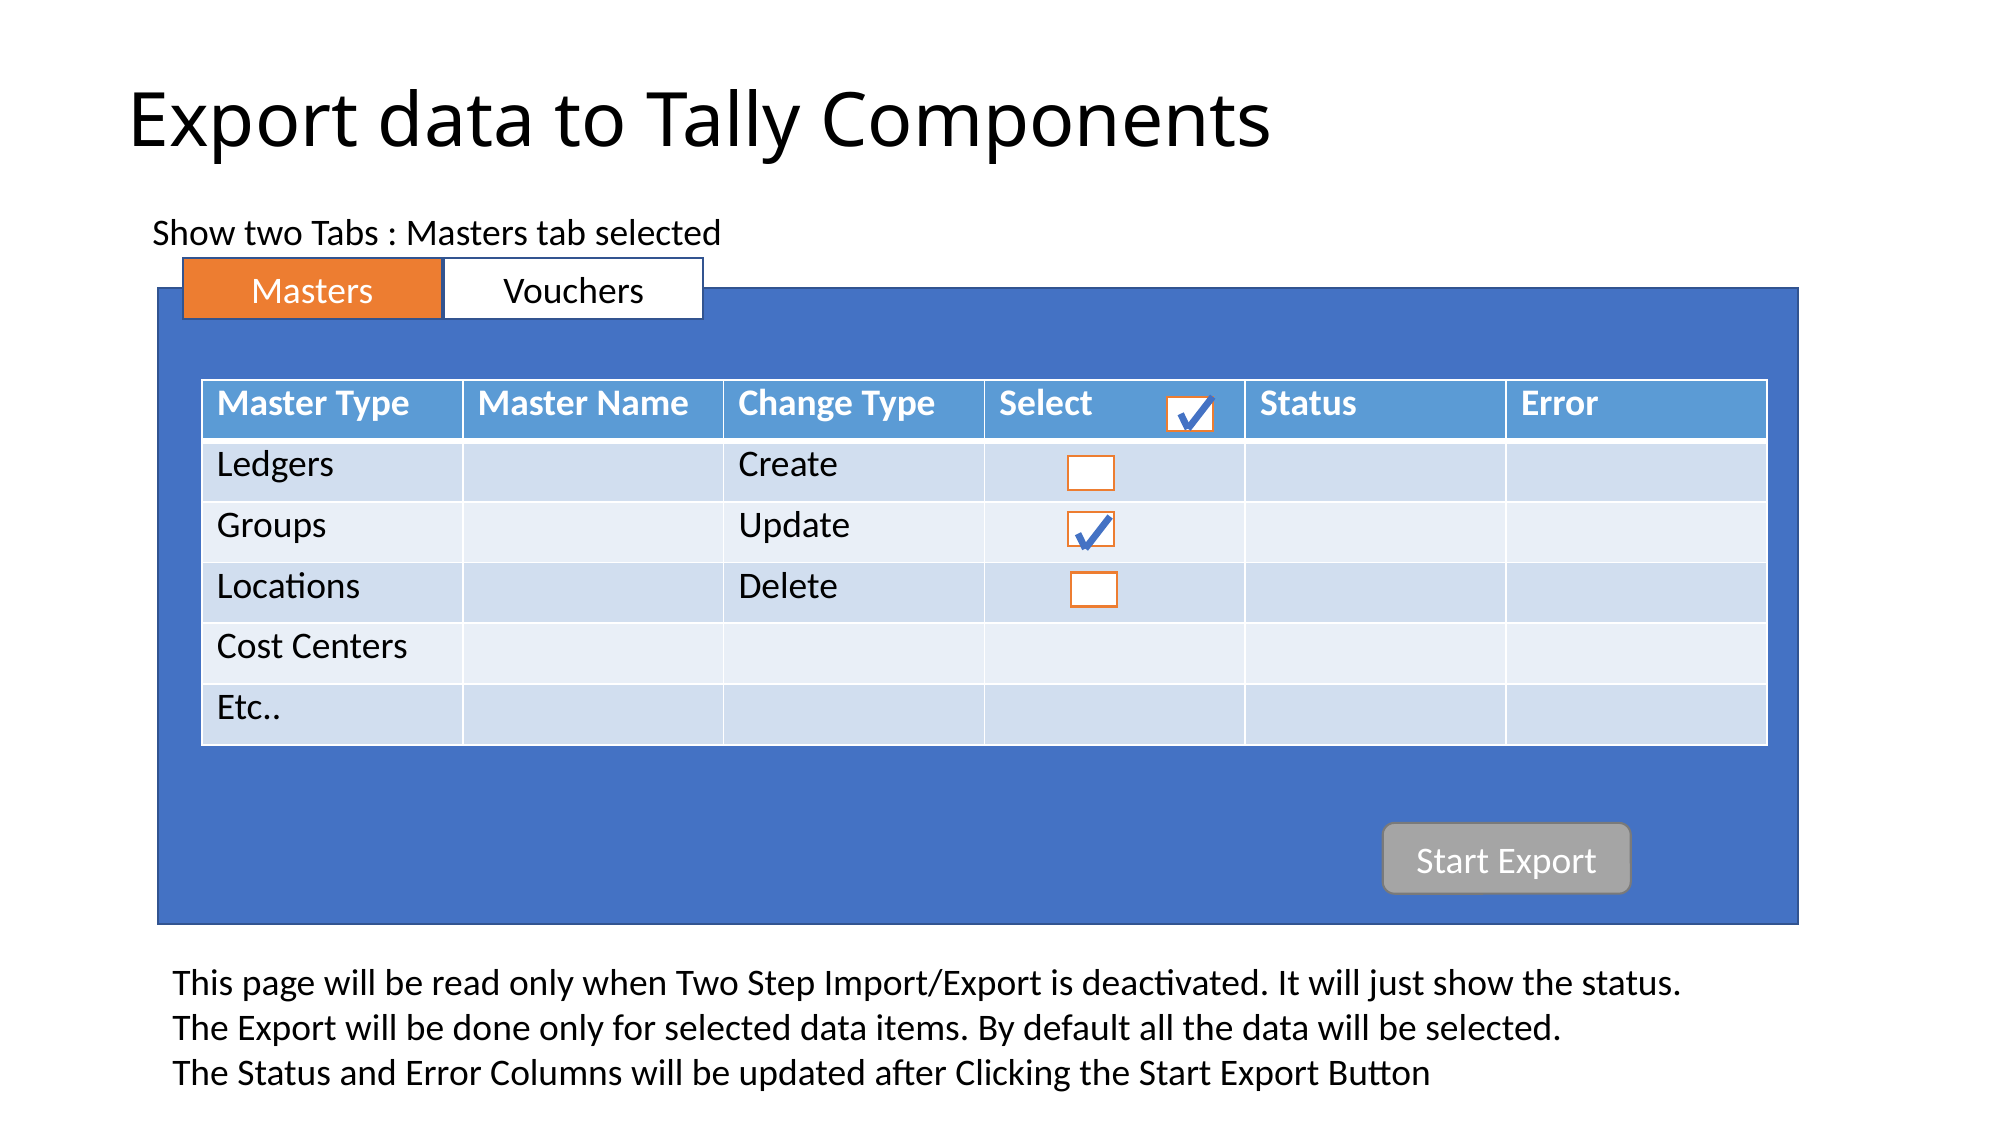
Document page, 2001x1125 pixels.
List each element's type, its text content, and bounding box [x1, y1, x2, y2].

table_header Change Type [724, 381, 984, 438]
table_cell [985, 624, 1244, 683]
table_cell [985, 444, 1244, 501]
table_cell Cost Centers [203, 624, 462, 683]
table_header Error [1507, 381, 1766, 438]
table_cell [1507, 563, 1766, 622]
table_cell Create [724, 444, 984, 501]
table_cell [724, 685, 984, 744]
text_box [157, 287, 1799, 925]
table_cell Etc.. [203, 685, 462, 744]
table_cell [464, 444, 723, 501]
table_cell [985, 685, 1244, 744]
table_cell Ledgers [203, 444, 462, 501]
table_cell Delete [724, 563, 984, 622]
table_cell Locations [203, 563, 462, 622]
table_cell [1507, 503, 1766, 562]
text_box Show two Tabs : Masters tab selected [137, 200, 738, 261]
table_cell [1246, 624, 1505, 683]
table_cell [985, 563, 1244, 622]
table_cell [1246, 563, 1505, 622]
table_cell [724, 624, 984, 683]
table_cell [1507, 685, 1766, 744]
text_box Vouchers [443, 257, 704, 320]
text_box [1067, 455, 1115, 491]
table_cell [1246, 503, 1505, 562]
table_cell Update [724, 503, 984, 562]
text_box Start Export [1381, 821, 1632, 895]
table_header Status [1246, 381, 1505, 438]
table_cell [1246, 685, 1505, 744]
text_box Masters [182, 257, 443, 320]
table_header Master Type [203, 381, 462, 438]
text_box [1067, 511, 1115, 547]
text_box [1166, 396, 1214, 432]
table_cell [464, 503, 723, 562]
text_box [1070, 571, 1118, 608]
title Export data to Tally Components [112, 13, 1838, 232]
table_cell [1507, 444, 1766, 501]
table_cell [464, 624, 723, 683]
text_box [1077, 516, 1111, 549]
table_header Select [985, 381, 1244, 438]
table_cell [1246, 444, 1505, 501]
text_box This page will be read only when Two Step Import/Export is deactivated. It will just show the status. The Export will be done only for selected data items. By default all the data will be selected. The Status and Error Columns will be updated after Clicking the Start Export Button [157, 950, 1883, 1101]
table_cell [985, 503, 1244, 562]
table_cell [464, 685, 723, 744]
table_cell Groups [203, 503, 462, 562]
table_cell [464, 563, 723, 622]
table_cell [1507, 624, 1766, 683]
table_header Master Name [464, 381, 723, 438]
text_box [1180, 396, 1213, 429]
